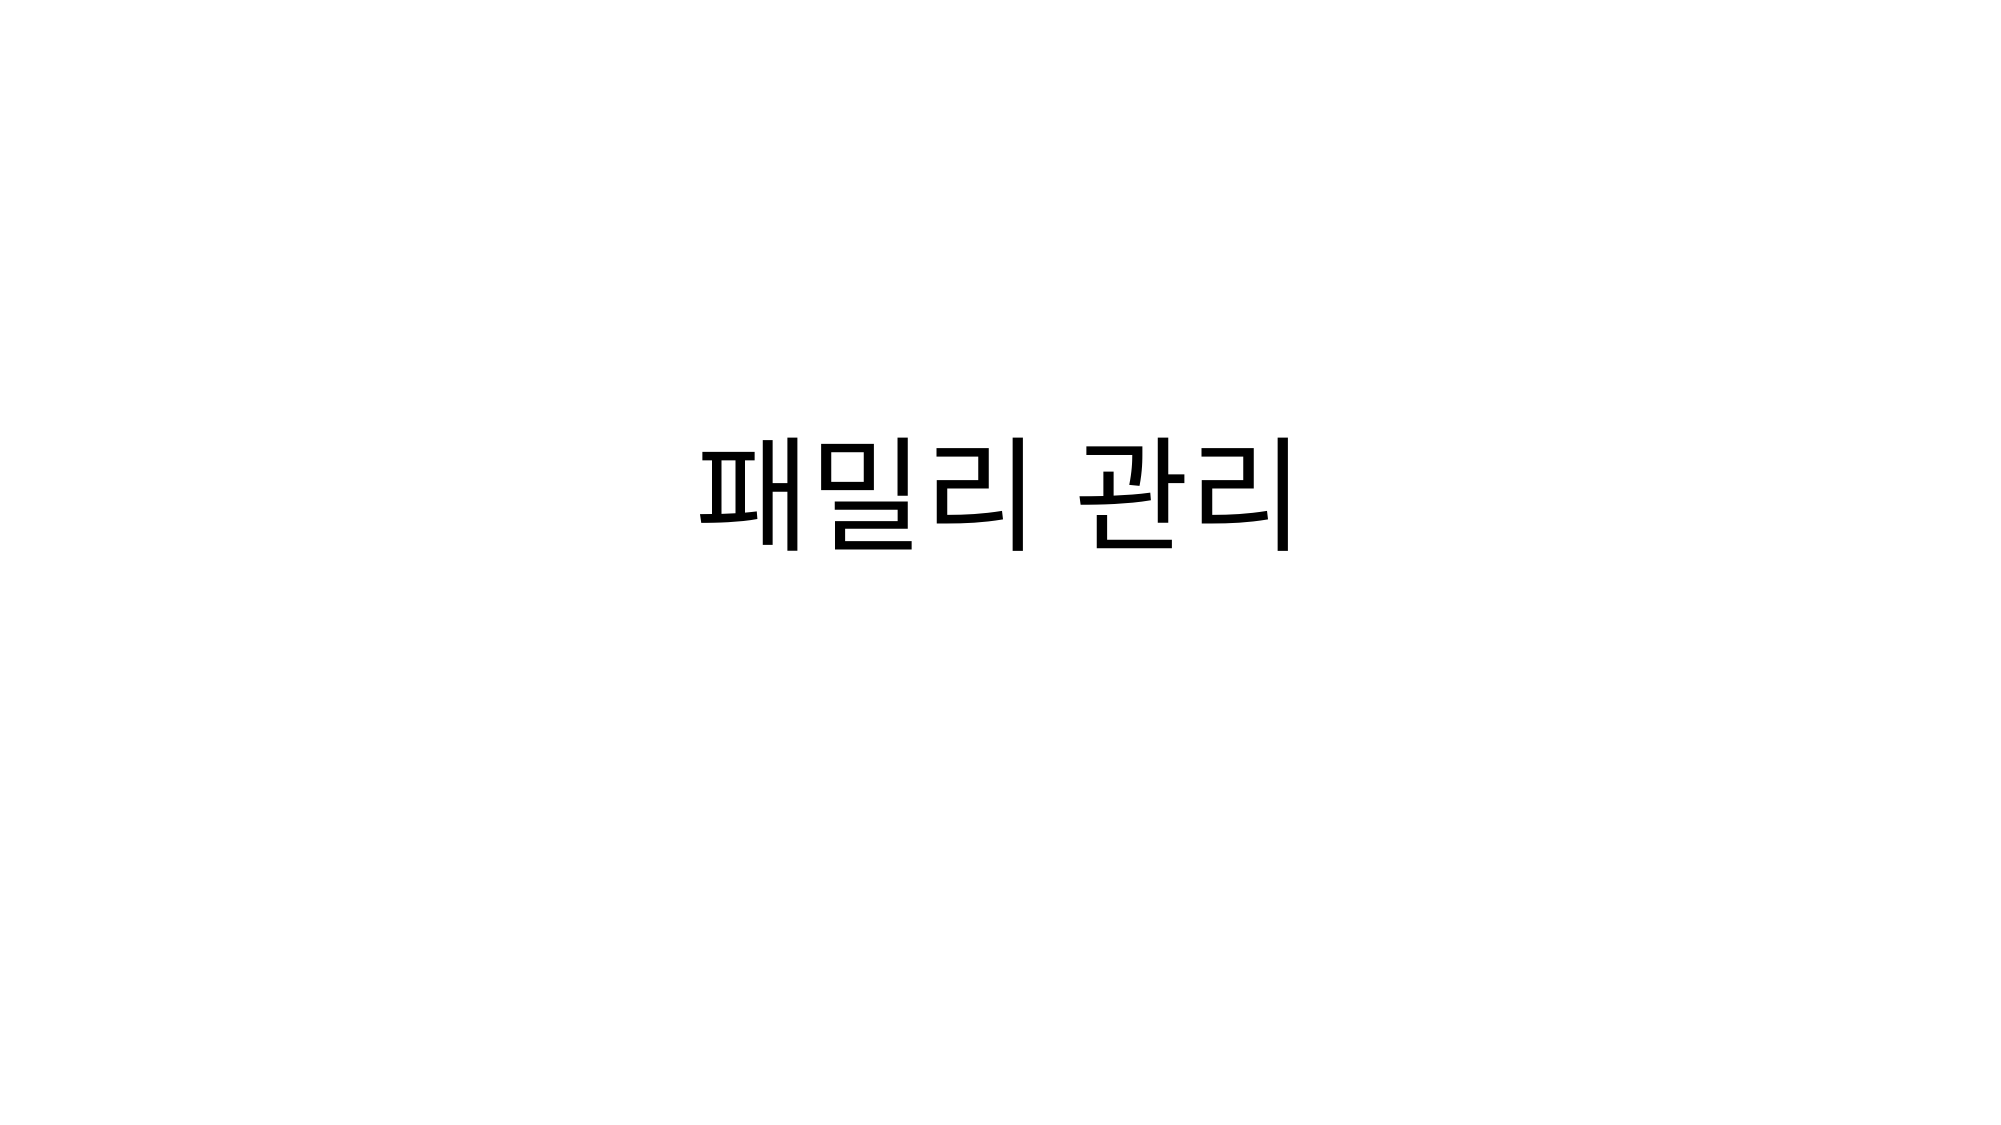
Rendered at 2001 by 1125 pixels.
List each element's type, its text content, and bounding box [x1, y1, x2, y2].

title 패밀리 관리 [249, 184, 1750, 576]
